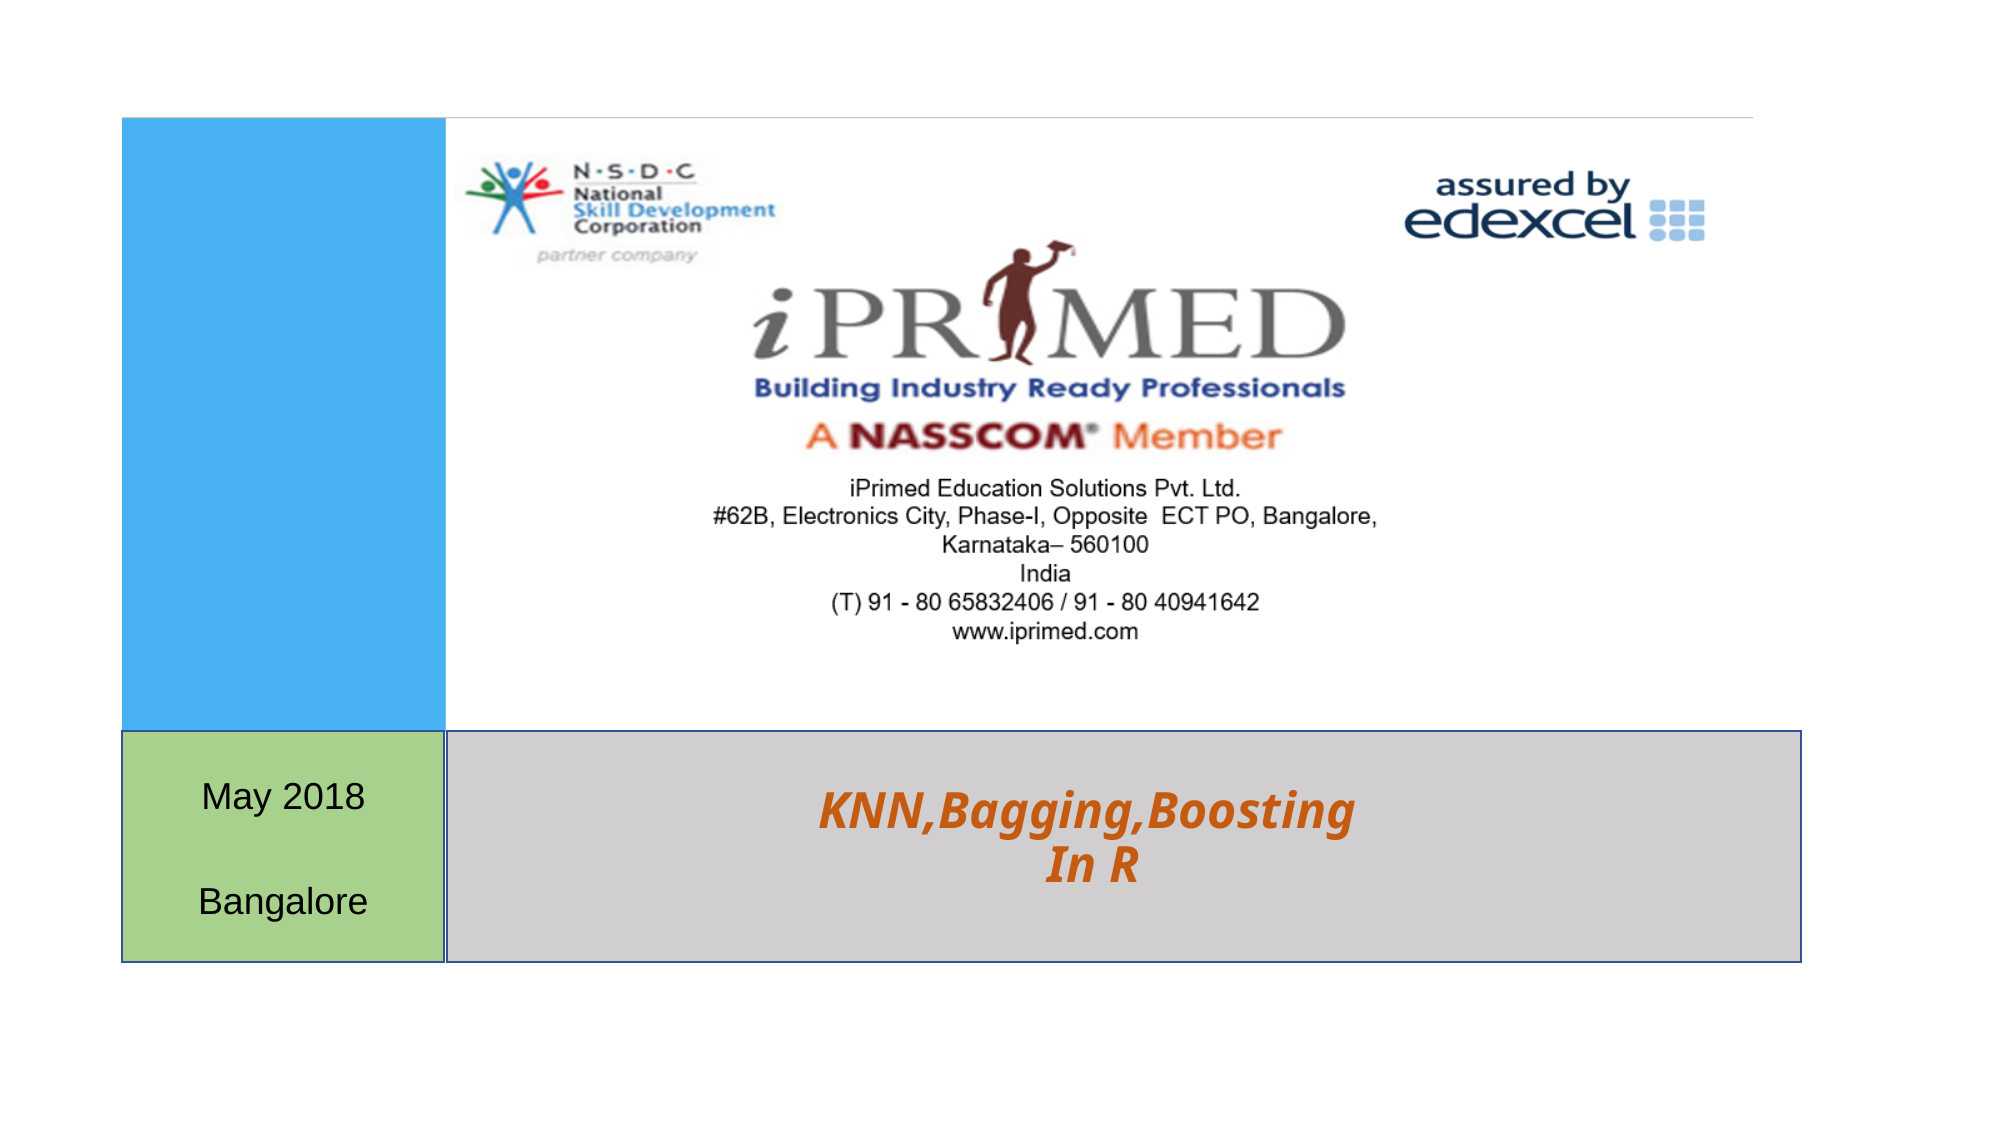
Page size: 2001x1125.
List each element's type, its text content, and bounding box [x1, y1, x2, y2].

text_box May 2018 Bangalore [121, 730, 445, 963]
picture [122, 117, 1753, 732]
text_box KNN,Bagging,Boosting In R [543, 732, 1644, 901]
text_box May 2018 Bangalore [74, 800, 350, 1001]
text_box [446, 730, 1802, 963]
